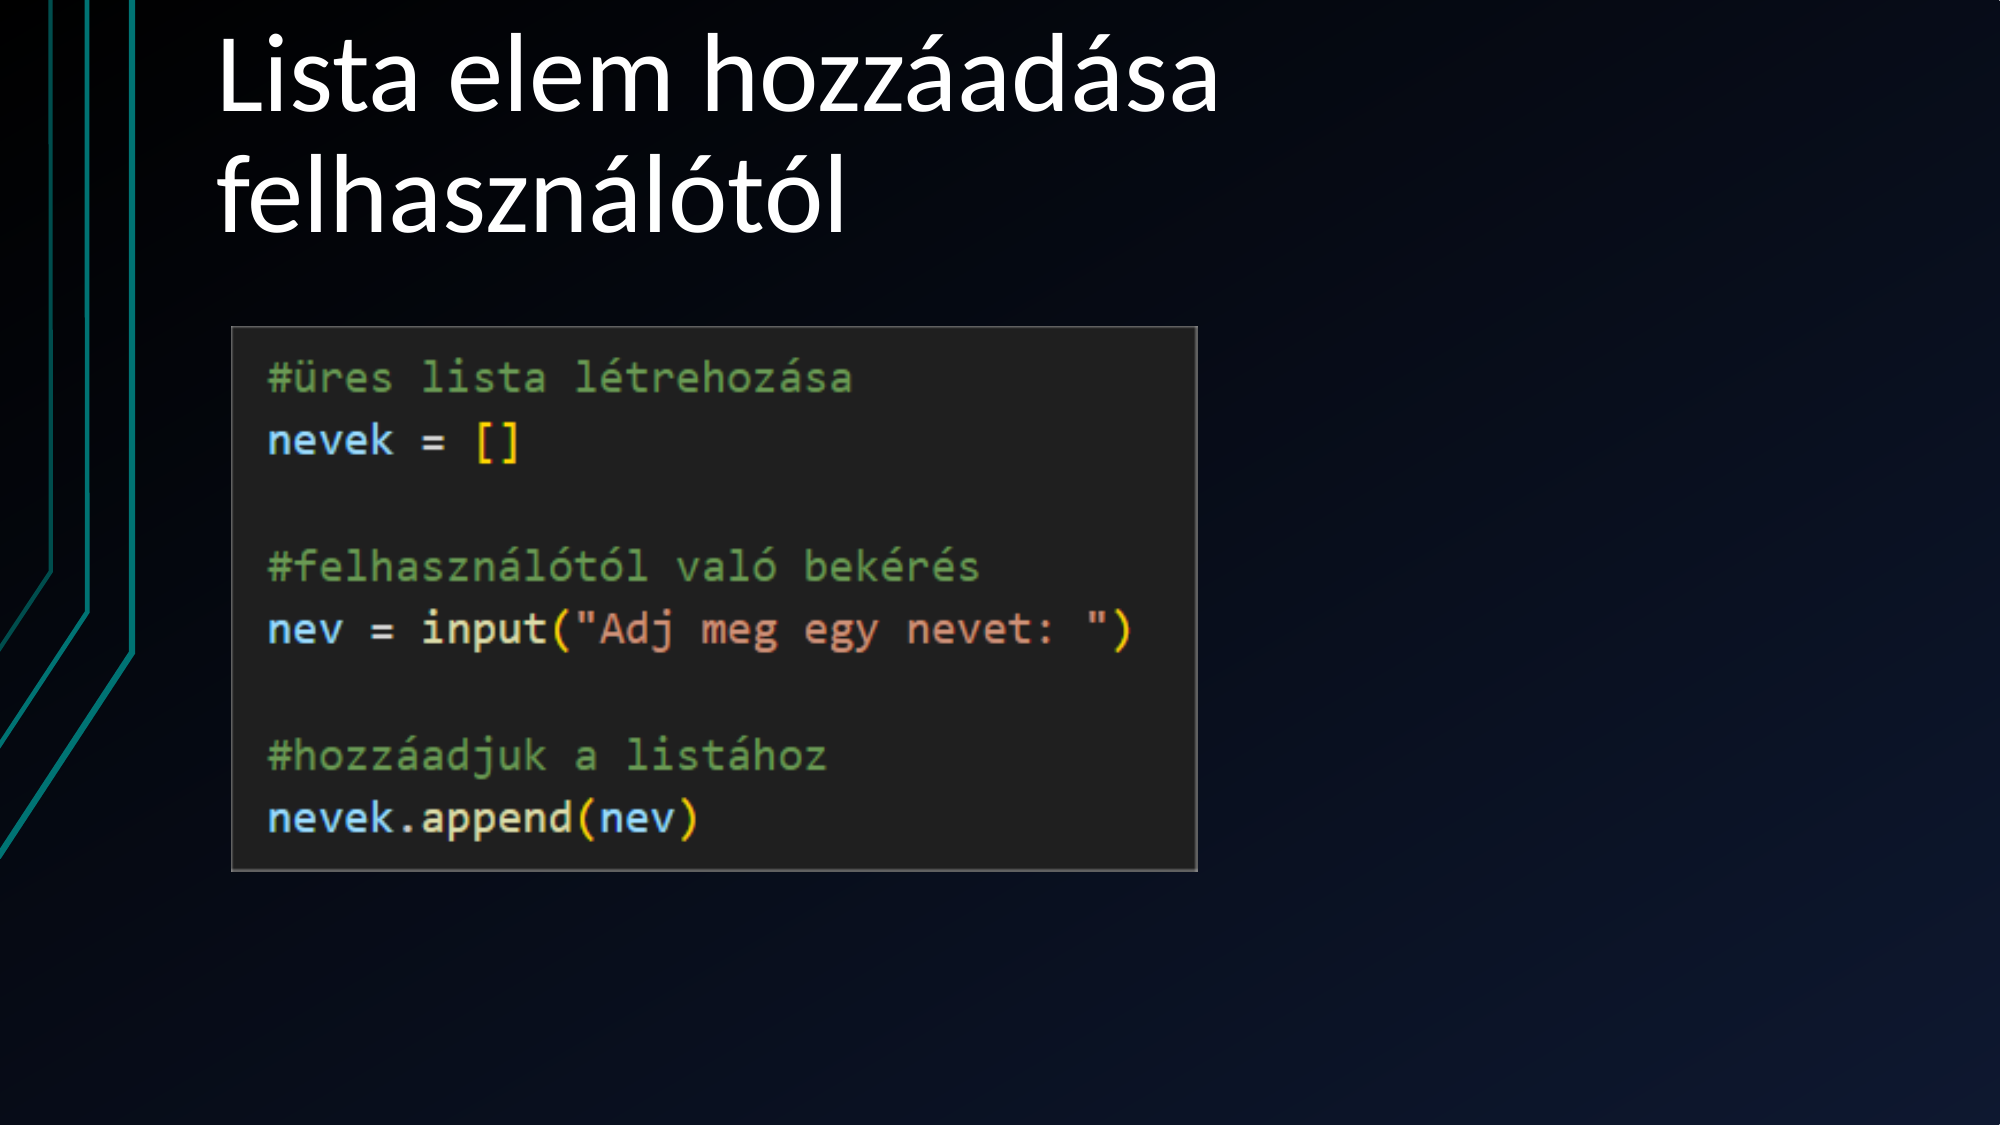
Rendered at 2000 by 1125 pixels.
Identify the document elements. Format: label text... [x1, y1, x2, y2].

picture [231, 325, 1199, 872]
title Lista elem hozzáadása felhasználótól [196, 66, 1896, 268]
